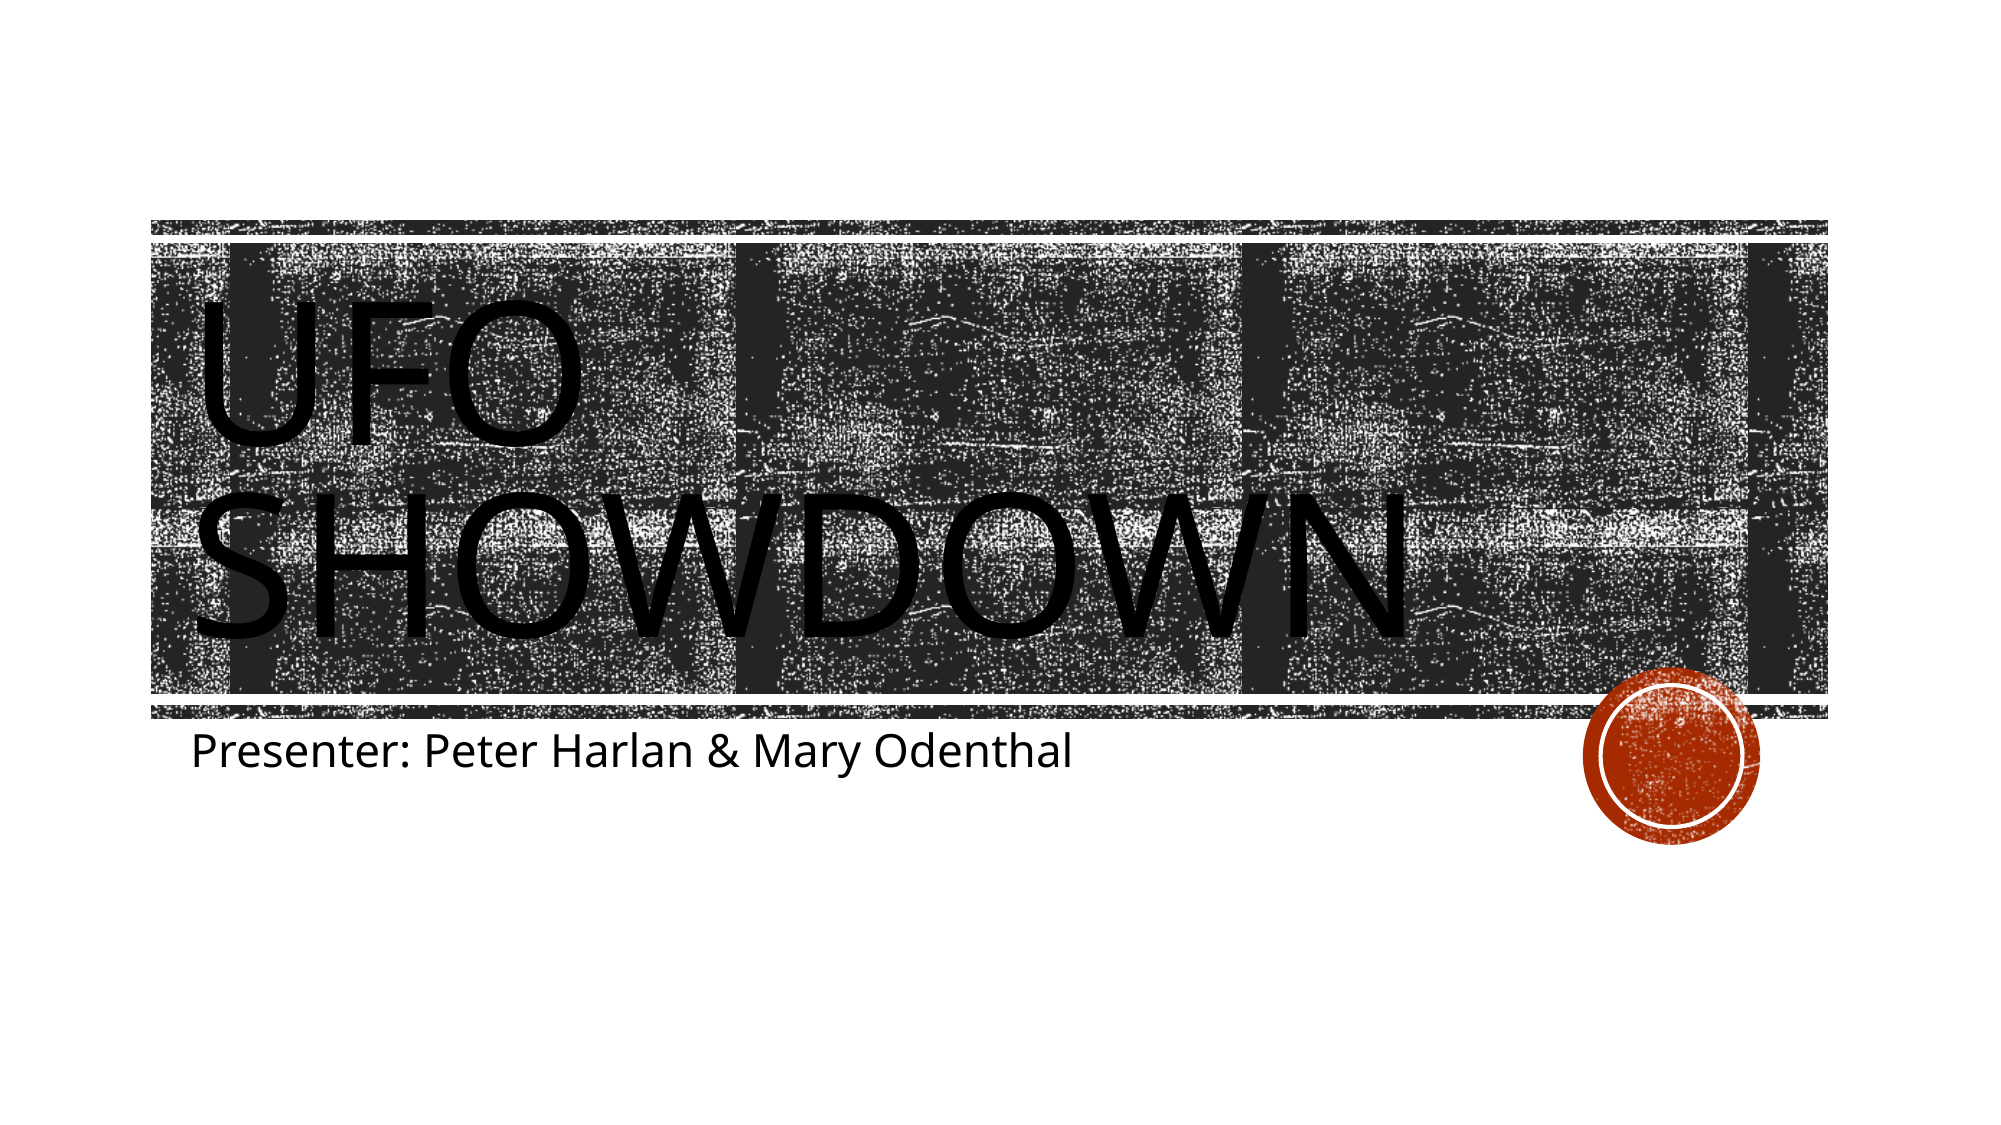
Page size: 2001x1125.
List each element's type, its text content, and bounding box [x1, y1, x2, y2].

title UFO Showdown [172, 234, 1808, 733]
subtitle Presenter: Peter Harlan & Mary Odenthal [175, 720, 1470, 896]
